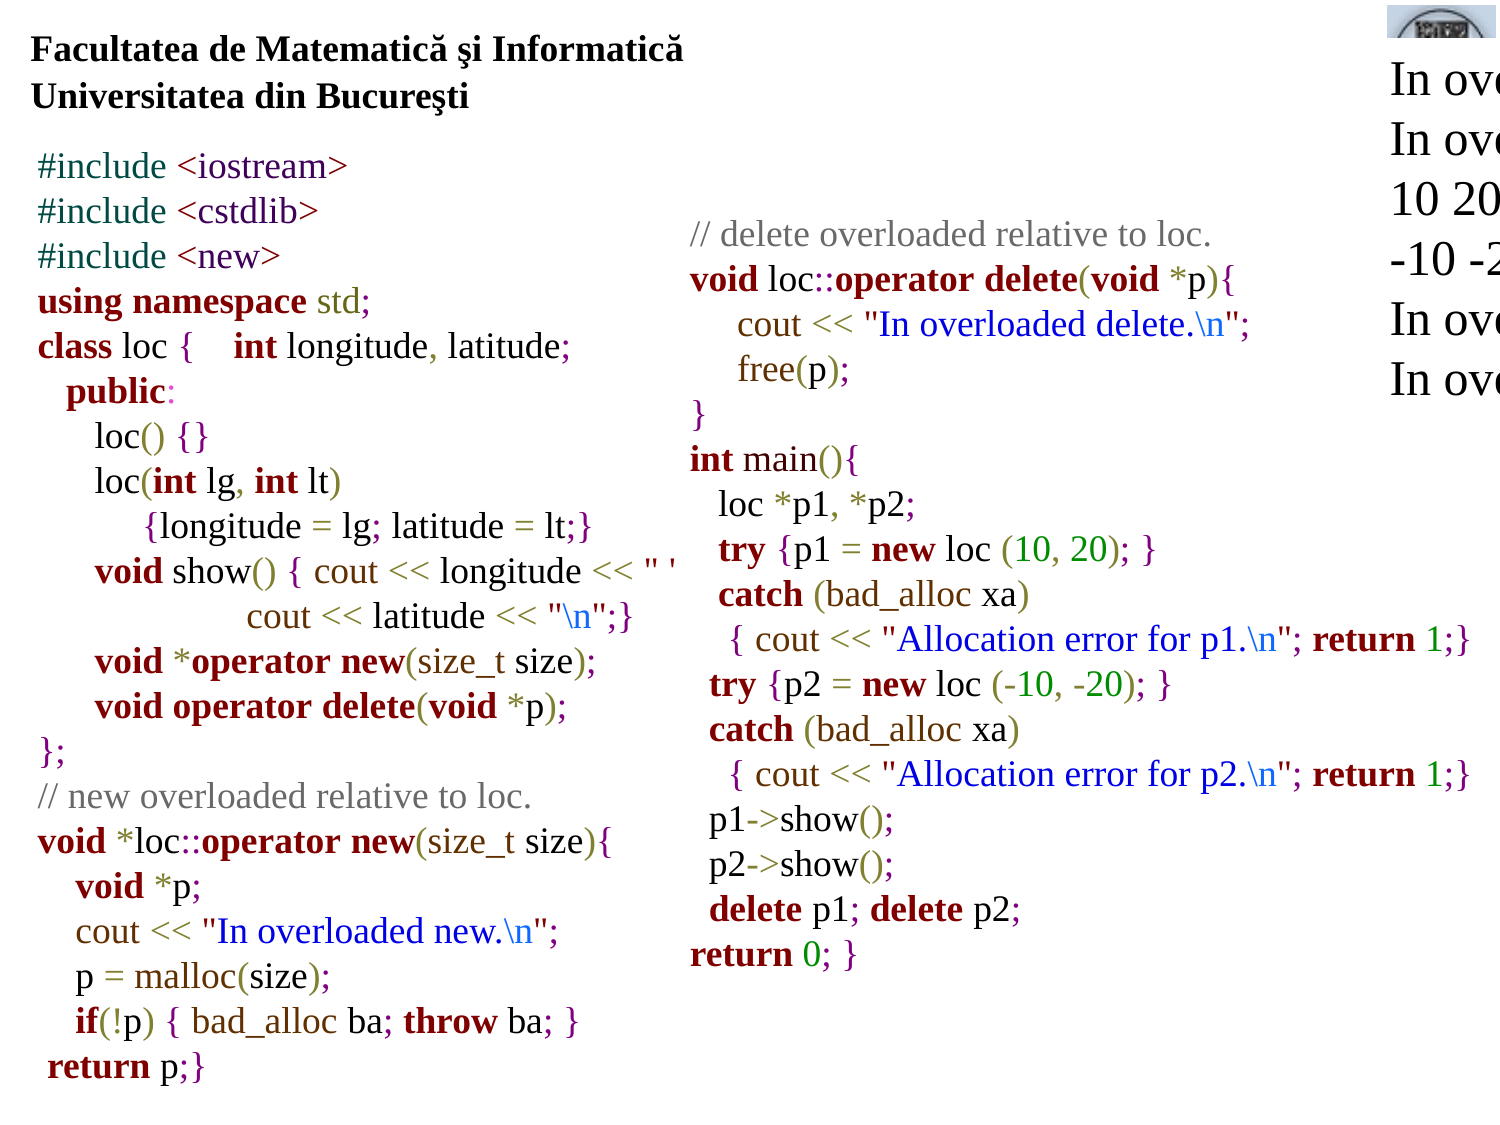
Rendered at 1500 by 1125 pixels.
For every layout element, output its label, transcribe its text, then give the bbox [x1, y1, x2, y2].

text_box // delete overloaded relative to loc. void loc::operator delete(void *p){ cout << "In overloaded delete.\n"; free(p); } int main(){ loc *p1, *p2; try {p1 = new loc (10, 20); } catch (bad_alloc xa) { cout << "Allocation error for p1.\n"; return 1;} try {p2 = new loc (-10, -20); } catch (bad_alloc xa) { cout << "Allocation error for p2.\n"; return 1;} p1->show(); p2->show(); delete p1; delete p2; return 0; } [674, 201, 1488, 982]
text_box #include <iostream> #include <cstdlib> #include <new> using namespace std; class loc { int longitude, latitude; public: loc() {} loc(int lg, int lt) {longitude = lg; latitude = lt;} void show() { cout << longitude << " "; cout << latitude << "\n";} void *operator new(size_t size); void operator delete(void *p); }; // new overloaded relative to loc. void *loc::operator new(size_t size){ void *p; cout << "In overloaded new.\n"; p = malloc(size); if(!p) { bad_alloc ba; throw ba; } return p;} [37, 141, 738, 1087]
text_box In overloaded new. In overloaded new. 10 20 -10 -20 In overloaded delete. In overloaded delete. [1374, 38, 1500, 413]
picture [1387, 4, 1496, 113]
text_box Facultatea de Matematică şi Informatică Universitatea din Bucureşti [13, 13, 841, 123]
